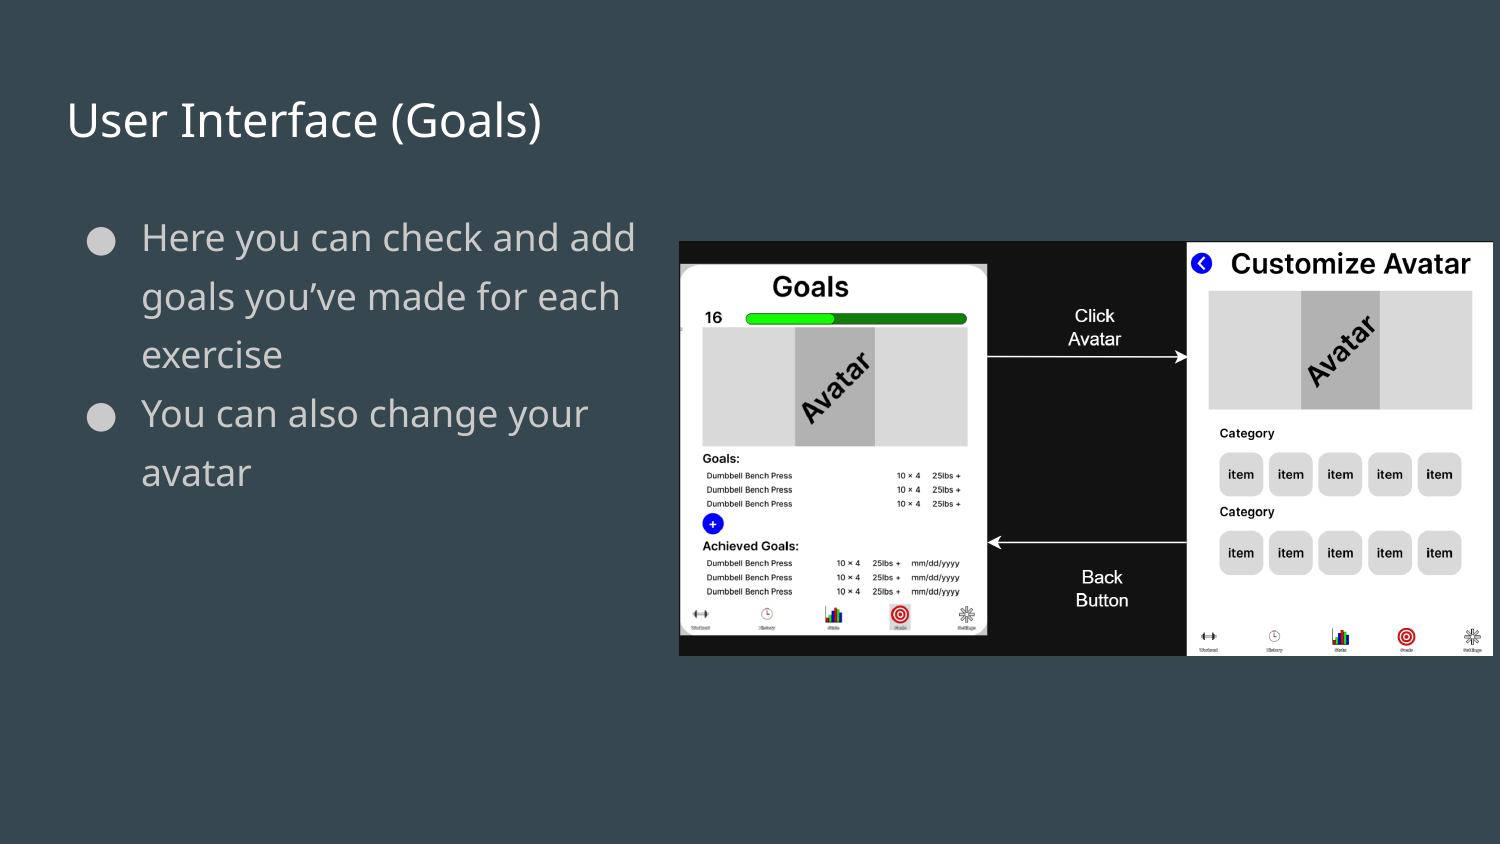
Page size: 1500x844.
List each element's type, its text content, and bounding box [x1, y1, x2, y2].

title User Interface (Goals) [51, 72, 1449, 167]
list Here you can check and add goals you’ve made for each exercise You can also change your avatar [51, 189, 687, 750]
picture [678, 240, 1493, 656]
